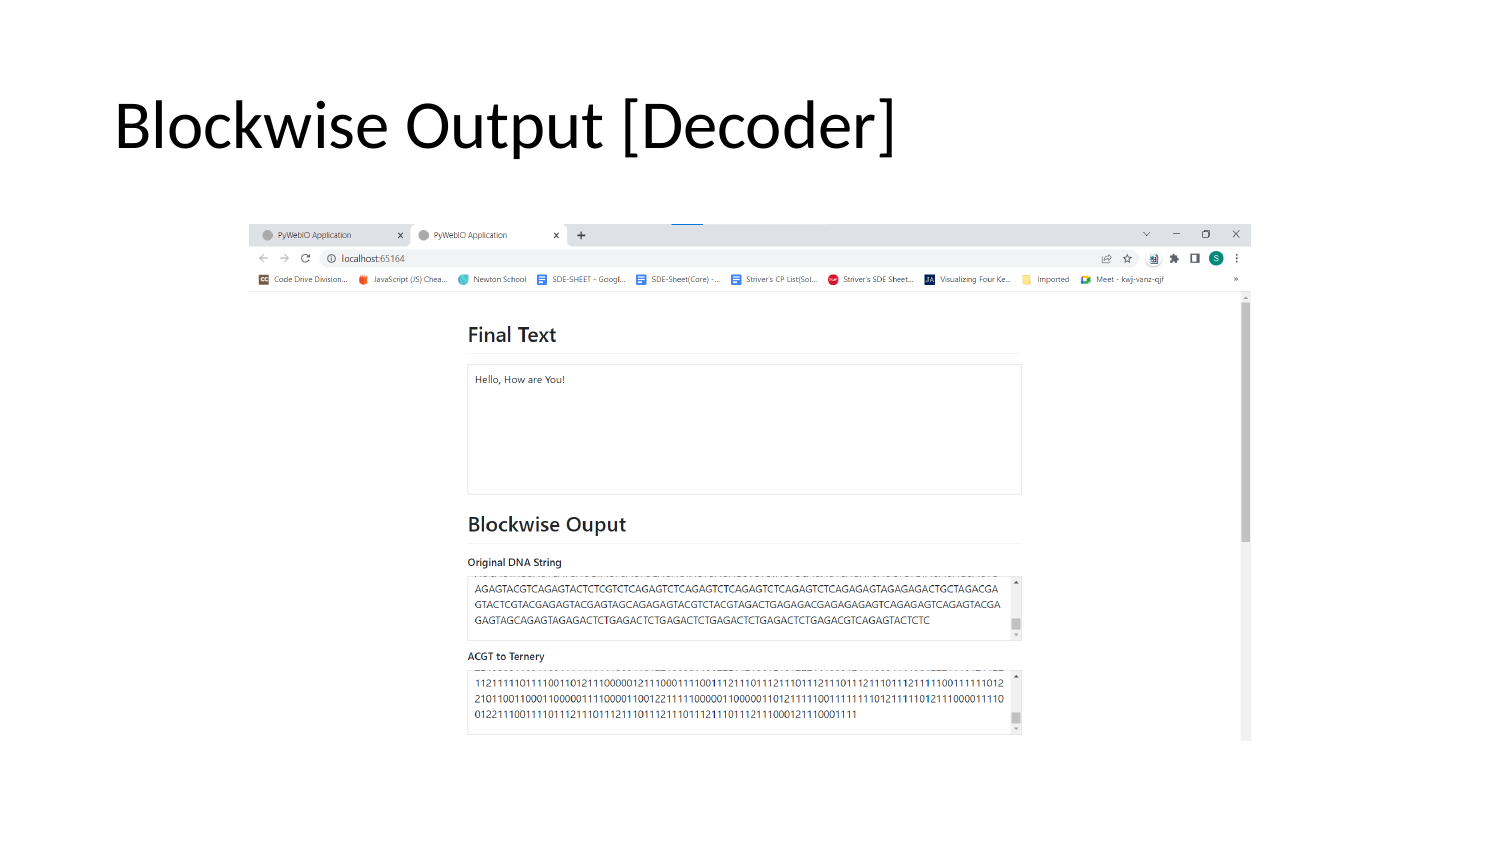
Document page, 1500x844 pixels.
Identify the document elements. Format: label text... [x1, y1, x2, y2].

title Blockwise Output [Decoder] [103, 44, 1397, 208]
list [248, 224, 1252, 741]
